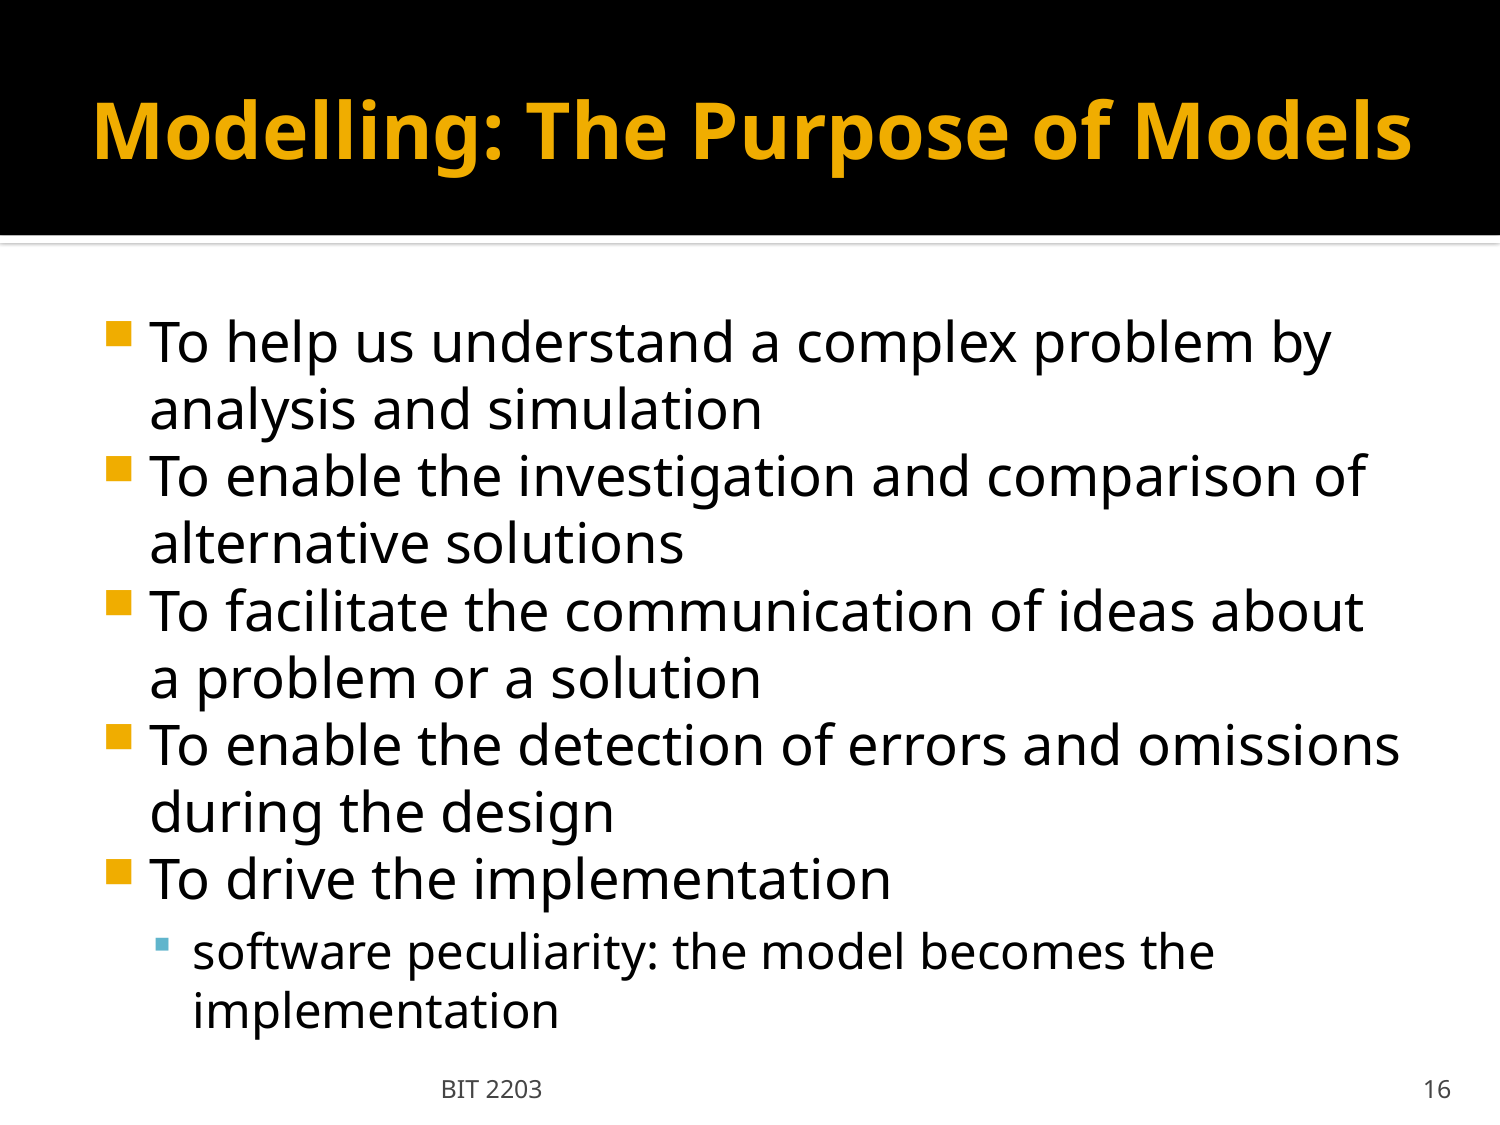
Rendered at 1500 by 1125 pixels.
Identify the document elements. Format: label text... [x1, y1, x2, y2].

slide_number 16 [1345, 1062, 1467, 1108]
title Modelling: The Purpose of Models [75, 25, 1425, 231]
footer BIT 2203 [433, 1062, 1337, 1108]
list To help us understand a complex problem by analysis and simulation To enable the investigation and comparison of alternative solutions To facilitate the communication of ideas about a problem or a solution To enable the detection of errors and omissions during the design To drive the implementation software peculiarity: the model becomes the implementation [75, 291, 1425, 1050]
